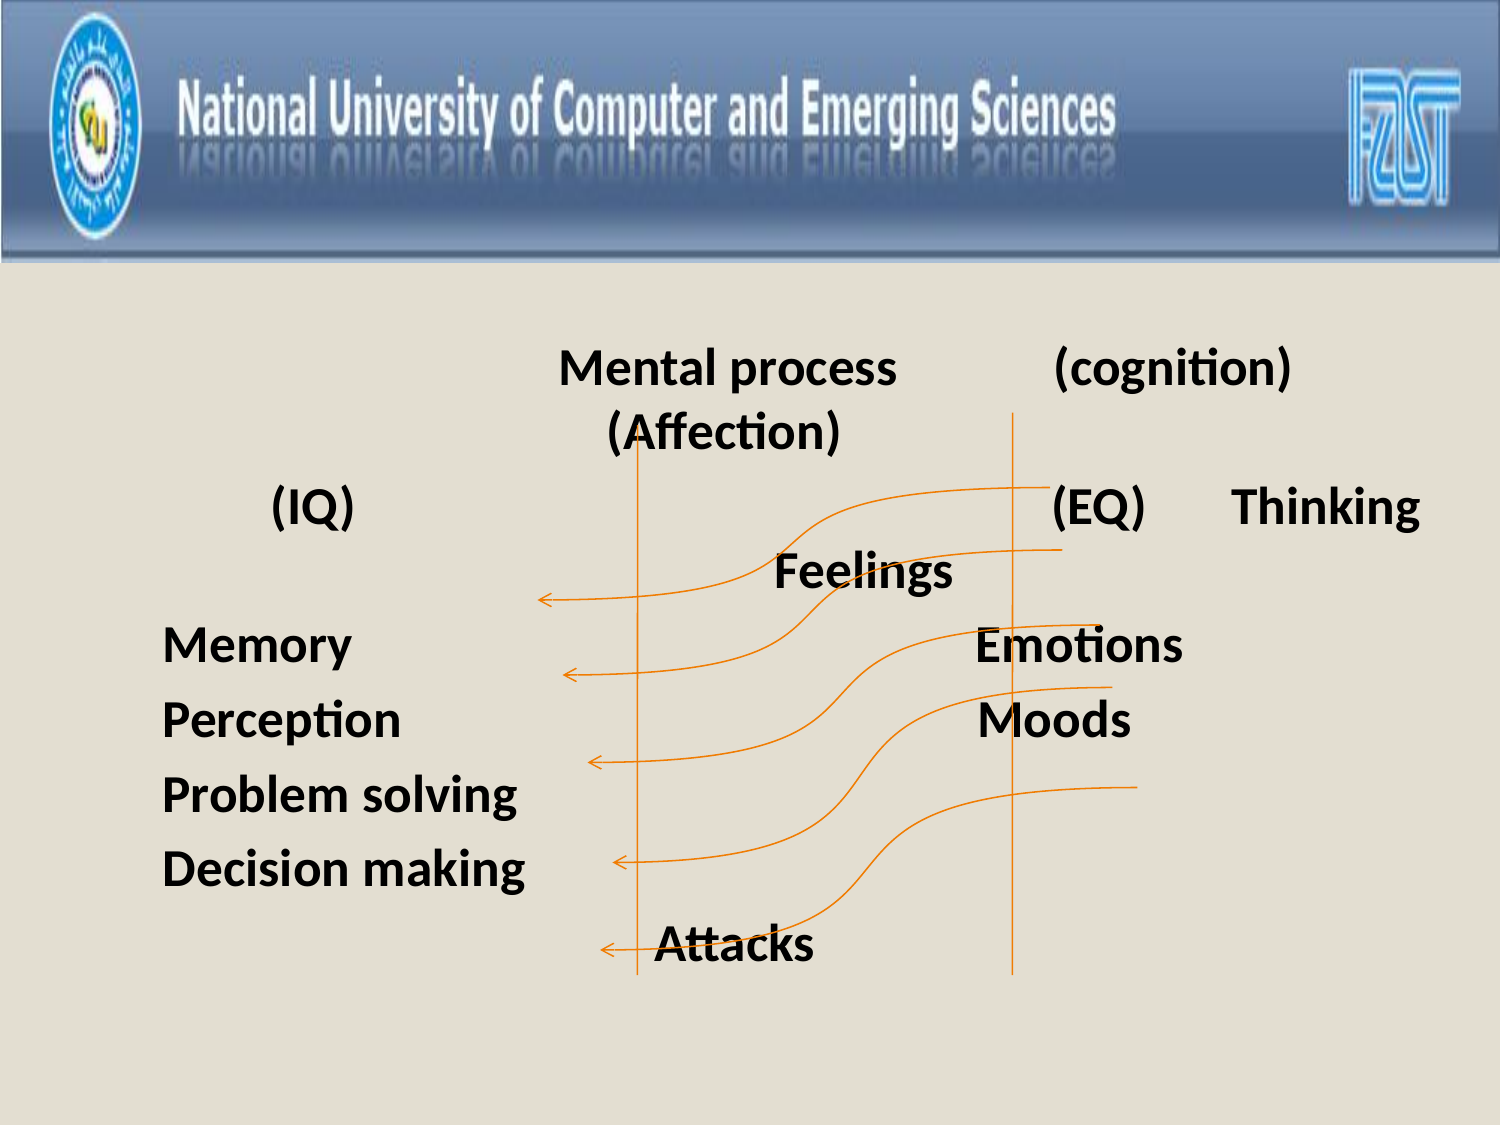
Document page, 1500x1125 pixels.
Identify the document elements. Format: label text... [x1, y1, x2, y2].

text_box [562, 549, 1063, 676]
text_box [612, 687, 1113, 785]
list Mental process (cognition) (Affection) (IQ) (EQ) Thinking Feelings Memory Emotions Perception Moods Problem solving Decision making Attacks [87, 272, 1438, 993]
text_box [599, 787, 1138, 951]
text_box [537, 487, 1051, 601]
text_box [587, 624, 1101, 763]
picture [0, 0, 1500, 263]
